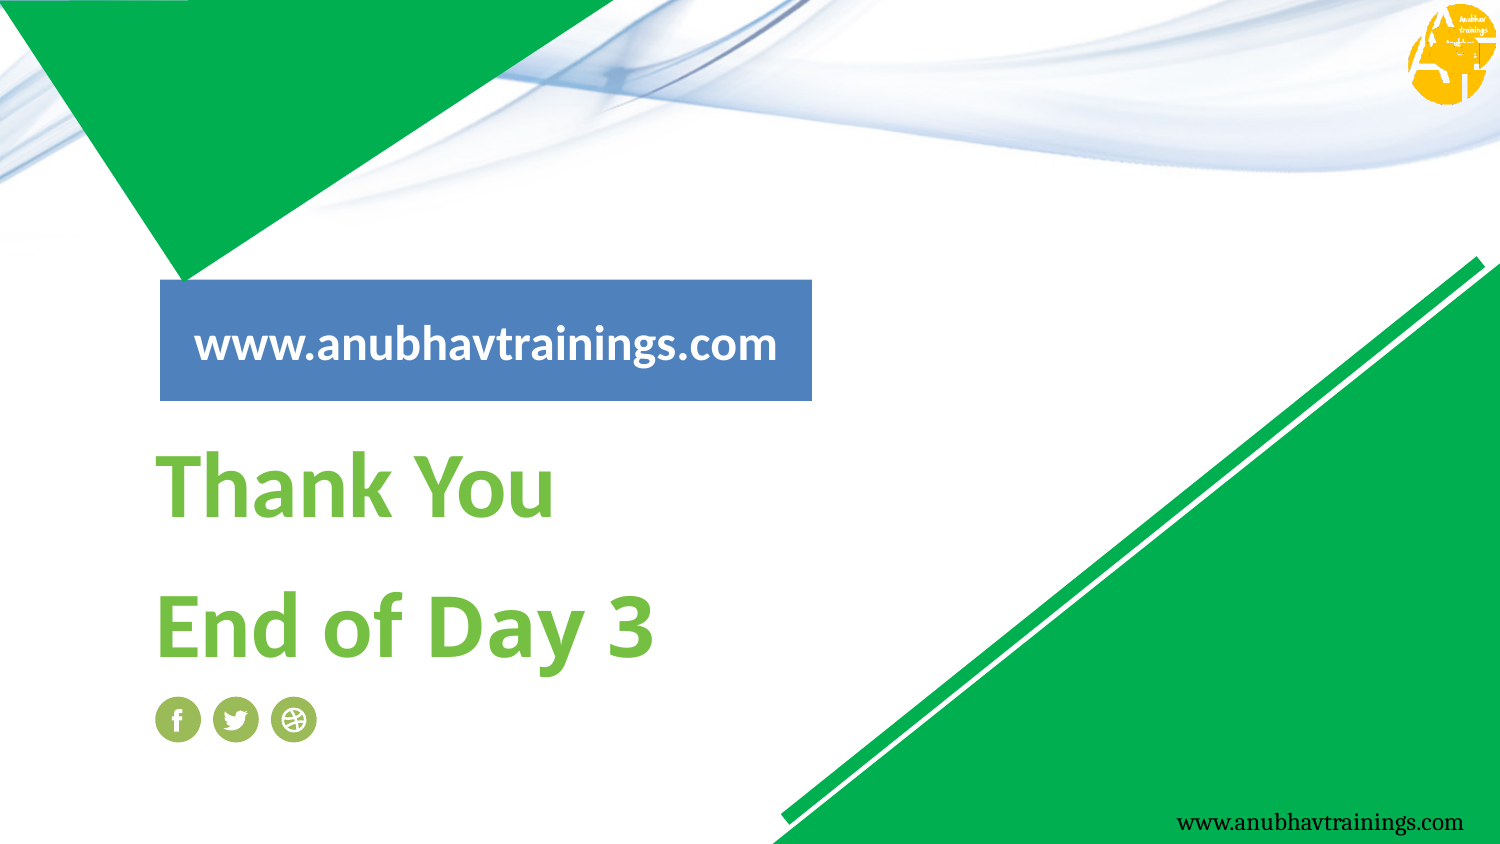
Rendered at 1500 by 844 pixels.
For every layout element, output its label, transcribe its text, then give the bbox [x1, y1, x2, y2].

text_box www.anubhavtrainings.com [1166, 799, 1500, 841]
text_box www.anubhavtrainings.com [158, 277, 814, 403]
text_box [770, 261, 1500, 844]
text_box [778, 254, 1488, 827]
text_box Thank You [155, 423, 843, 536]
text_box End of Day 3 [155, 563, 843, 677]
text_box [154, 696, 317, 743]
picture [0, 0, 1500, 844]
text_box [0, 0, 617, 285]
